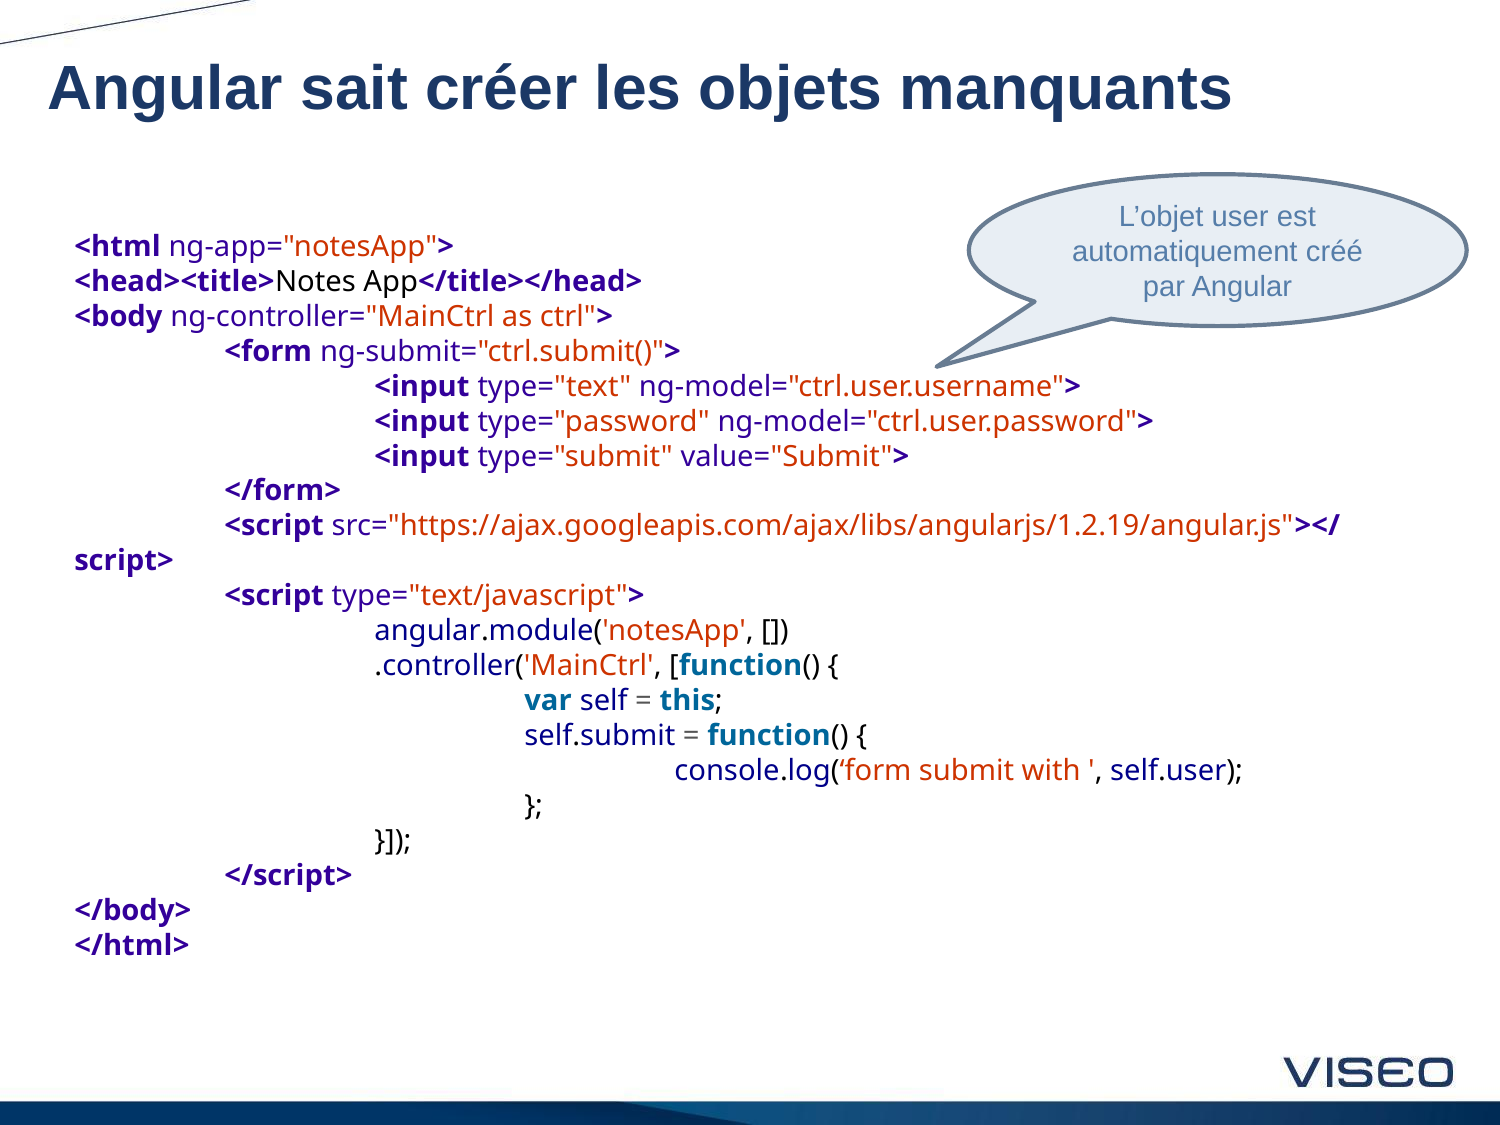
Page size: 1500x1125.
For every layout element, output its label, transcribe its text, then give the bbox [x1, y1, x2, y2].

title Angular sait créer les objets manquants [47, 47, 1453, 188]
text_box L’objet user est automatiquement créé par Angular [934, 172, 1469, 369]
text_box <html ng-app="notesApp"> <head><title>Notes App</title></head> <body ng-controller="MainCtrl as ctrl"> <form ng-submit="ctrl.submit()"> <input type="text" ng-model="ctrl.user.username"> <input type="password" ng-model="ctrl.user.password"> <input type="submit" value="Submit"> </form> <script src="https://ajax.googleapis.com/ajax/libs/angularjs/1.2.19/angular.js"></script> <script type="text/javascript"> angular.module('notesApp', []) .controller('MainCtrl', [function() { var self = this; self.submit = function() { console.log(‘form submit with ', self.user); }; }]); </script> </body> </html> [59, 219, 1404, 969]
picture [0, 0, 1500, 1125]
